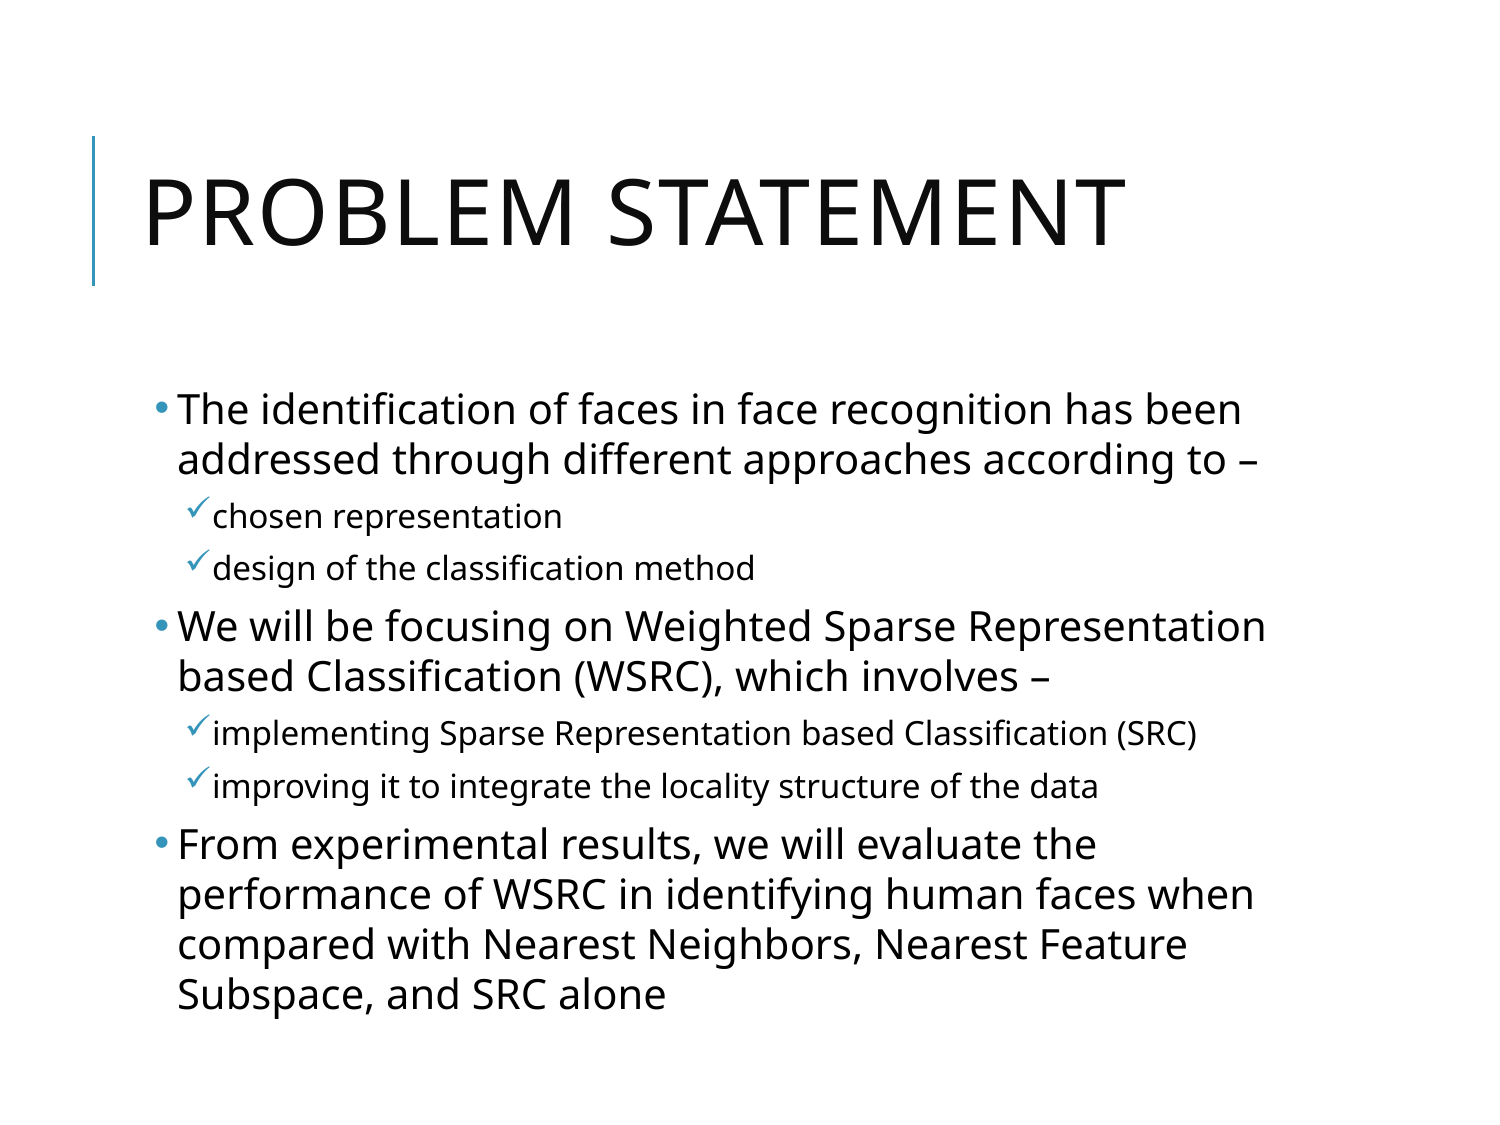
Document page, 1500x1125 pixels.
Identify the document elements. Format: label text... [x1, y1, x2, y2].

title PROBLEM STATEMENT [126, 96, 1322, 342]
list The identification of faces in face recognition has been addressed through different approaches according to – chosen representation design of the classification method We will be focusing on Weighted Sparse Representation based Classification (WSRC), which involves – implementing Sparse Representation based Classification (SRC) improving it to integrate the locality structure of the data From experimental results, we will evaluate the performance of WSRC in identifying human faces when compared with Nearest Neighbors, Nearest Feature Subspace, and SRC alone [126, 375, 1322, 1035]
